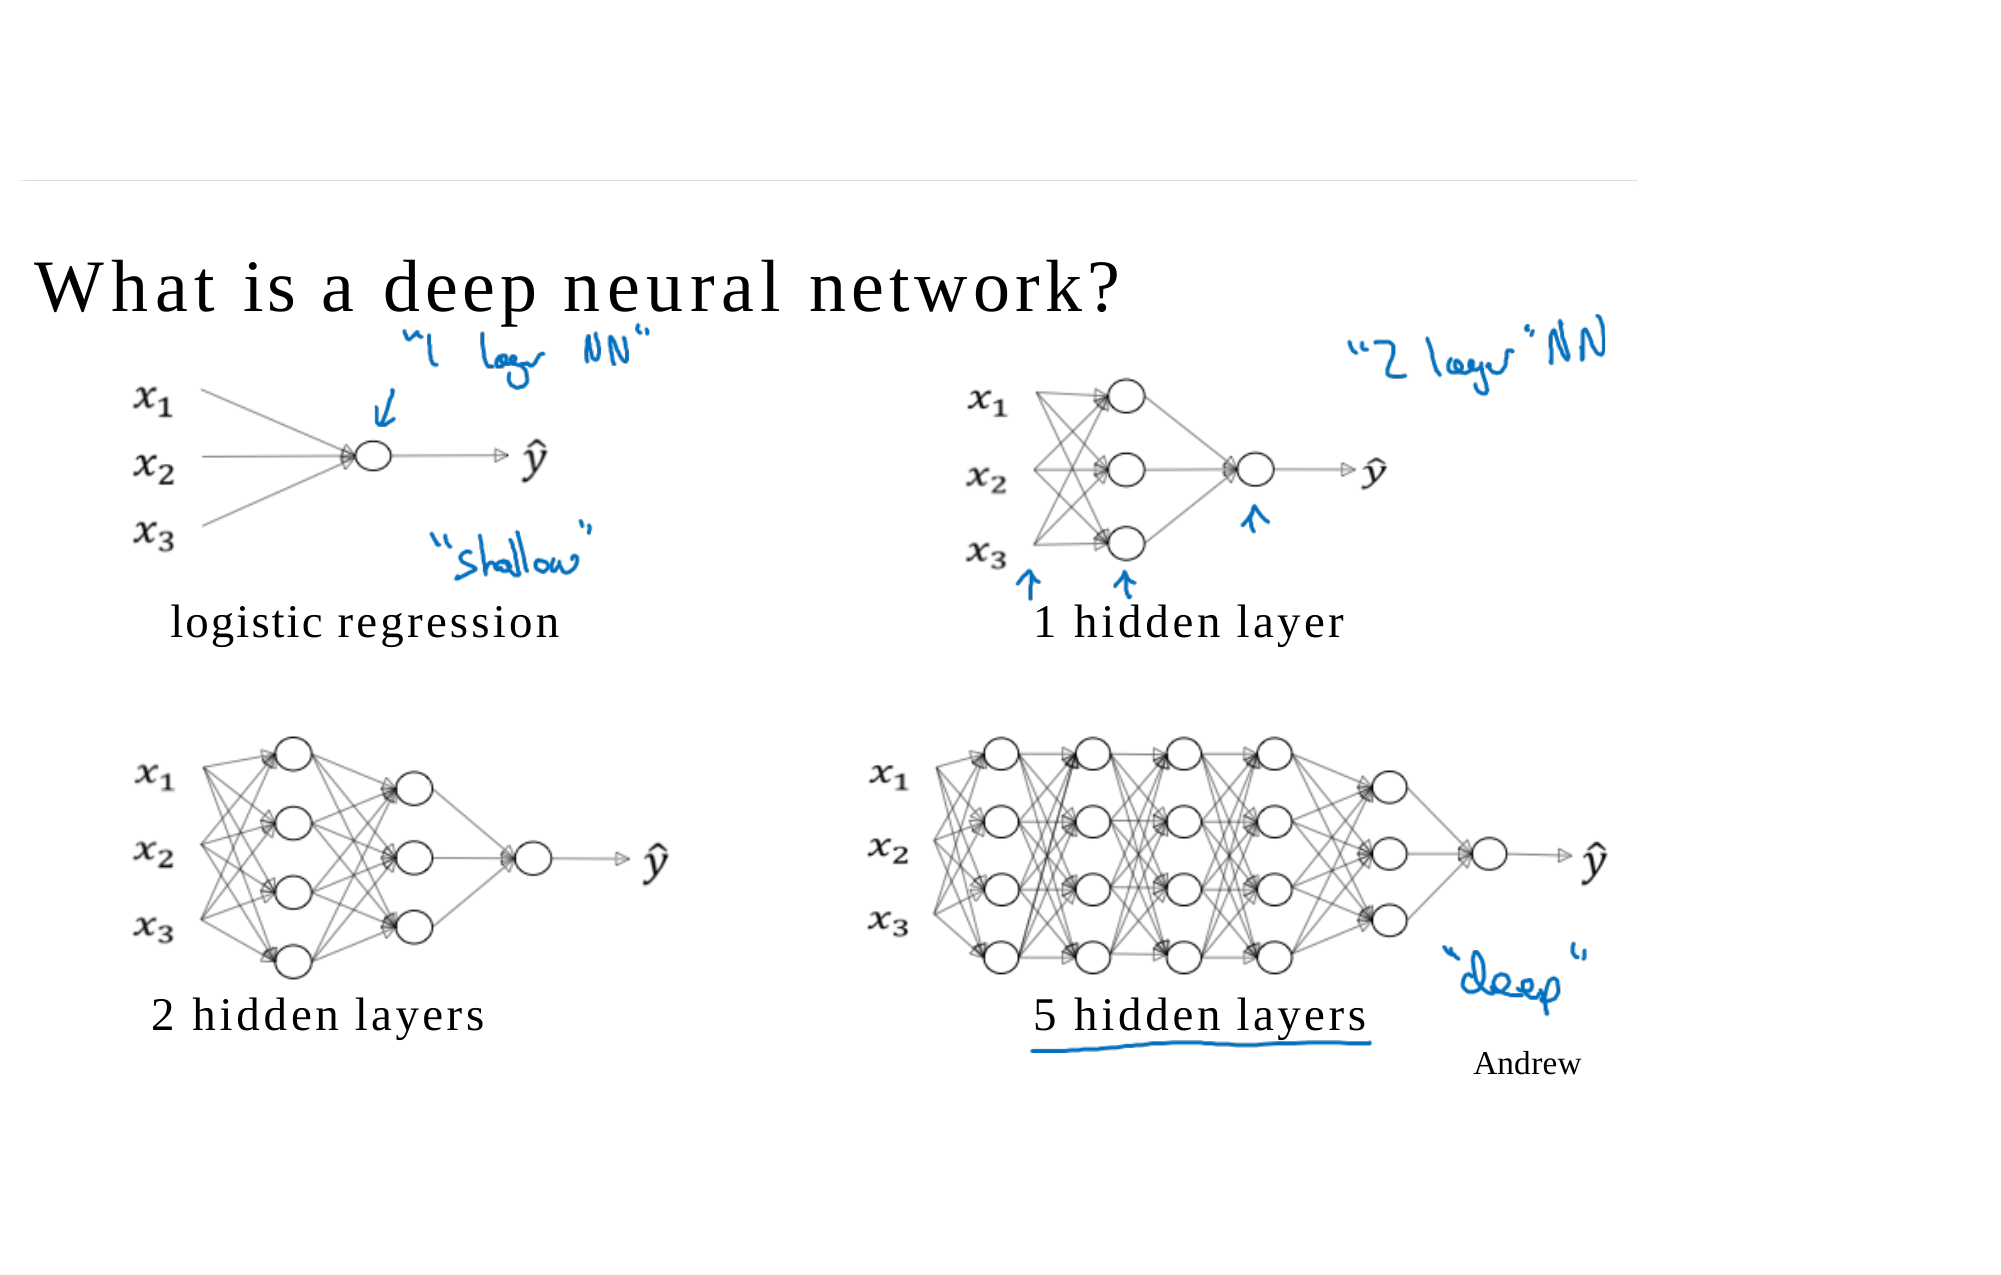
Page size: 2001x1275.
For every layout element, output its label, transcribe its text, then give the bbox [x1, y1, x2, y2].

text_box [374, 314, 1606, 1053]
text_box [86, 329, 374, 692]
text_box 2 hidden layers [149, 980, 374, 1040]
text_box Andrew [1471, 1046, 1585, 1082]
text_box [12, 180, 1638, 1095]
text_box [823, 703, 1638, 1085]
title What is a deep neural network? [32, 234, 1132, 451]
text_box logistic regression [168, 588, 374, 648]
text_box [86, 703, 720, 1085]
